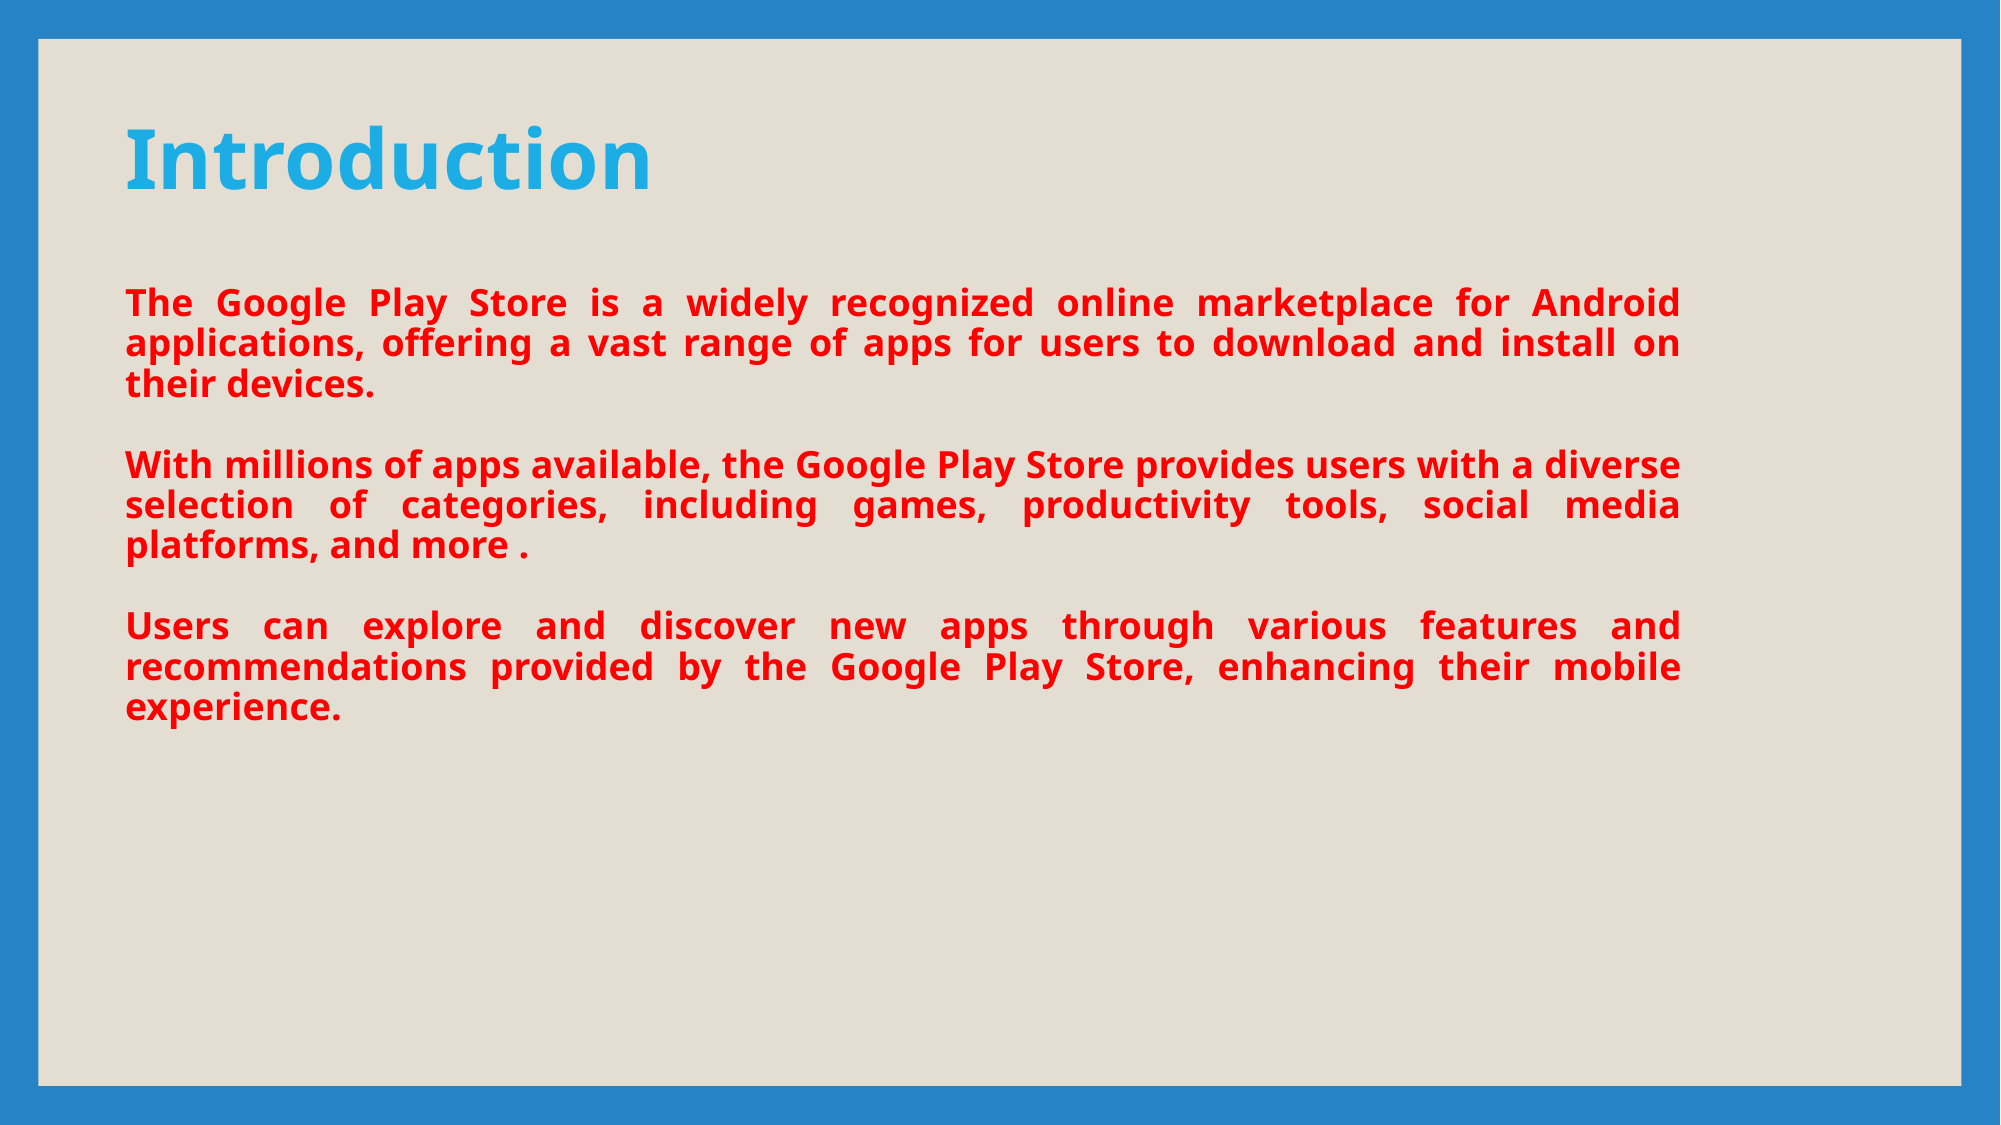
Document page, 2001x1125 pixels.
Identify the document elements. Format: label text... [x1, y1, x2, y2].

list The Google Play Store is a widely recognized online marketplace for Android applications, offering a vast range of apps for users to download and install on their devices. With millions of apps available, the Google Play Store provides users with a diverse selection of categories, including games, productivity tools, social media platforms, and more . Users can explore and discover new apps through various features and recommendations provided by the Google Play Store, enhancing their mobile experience. [125, 283, 1684, 1055]
title Introduction [125, 117, 1188, 313]
